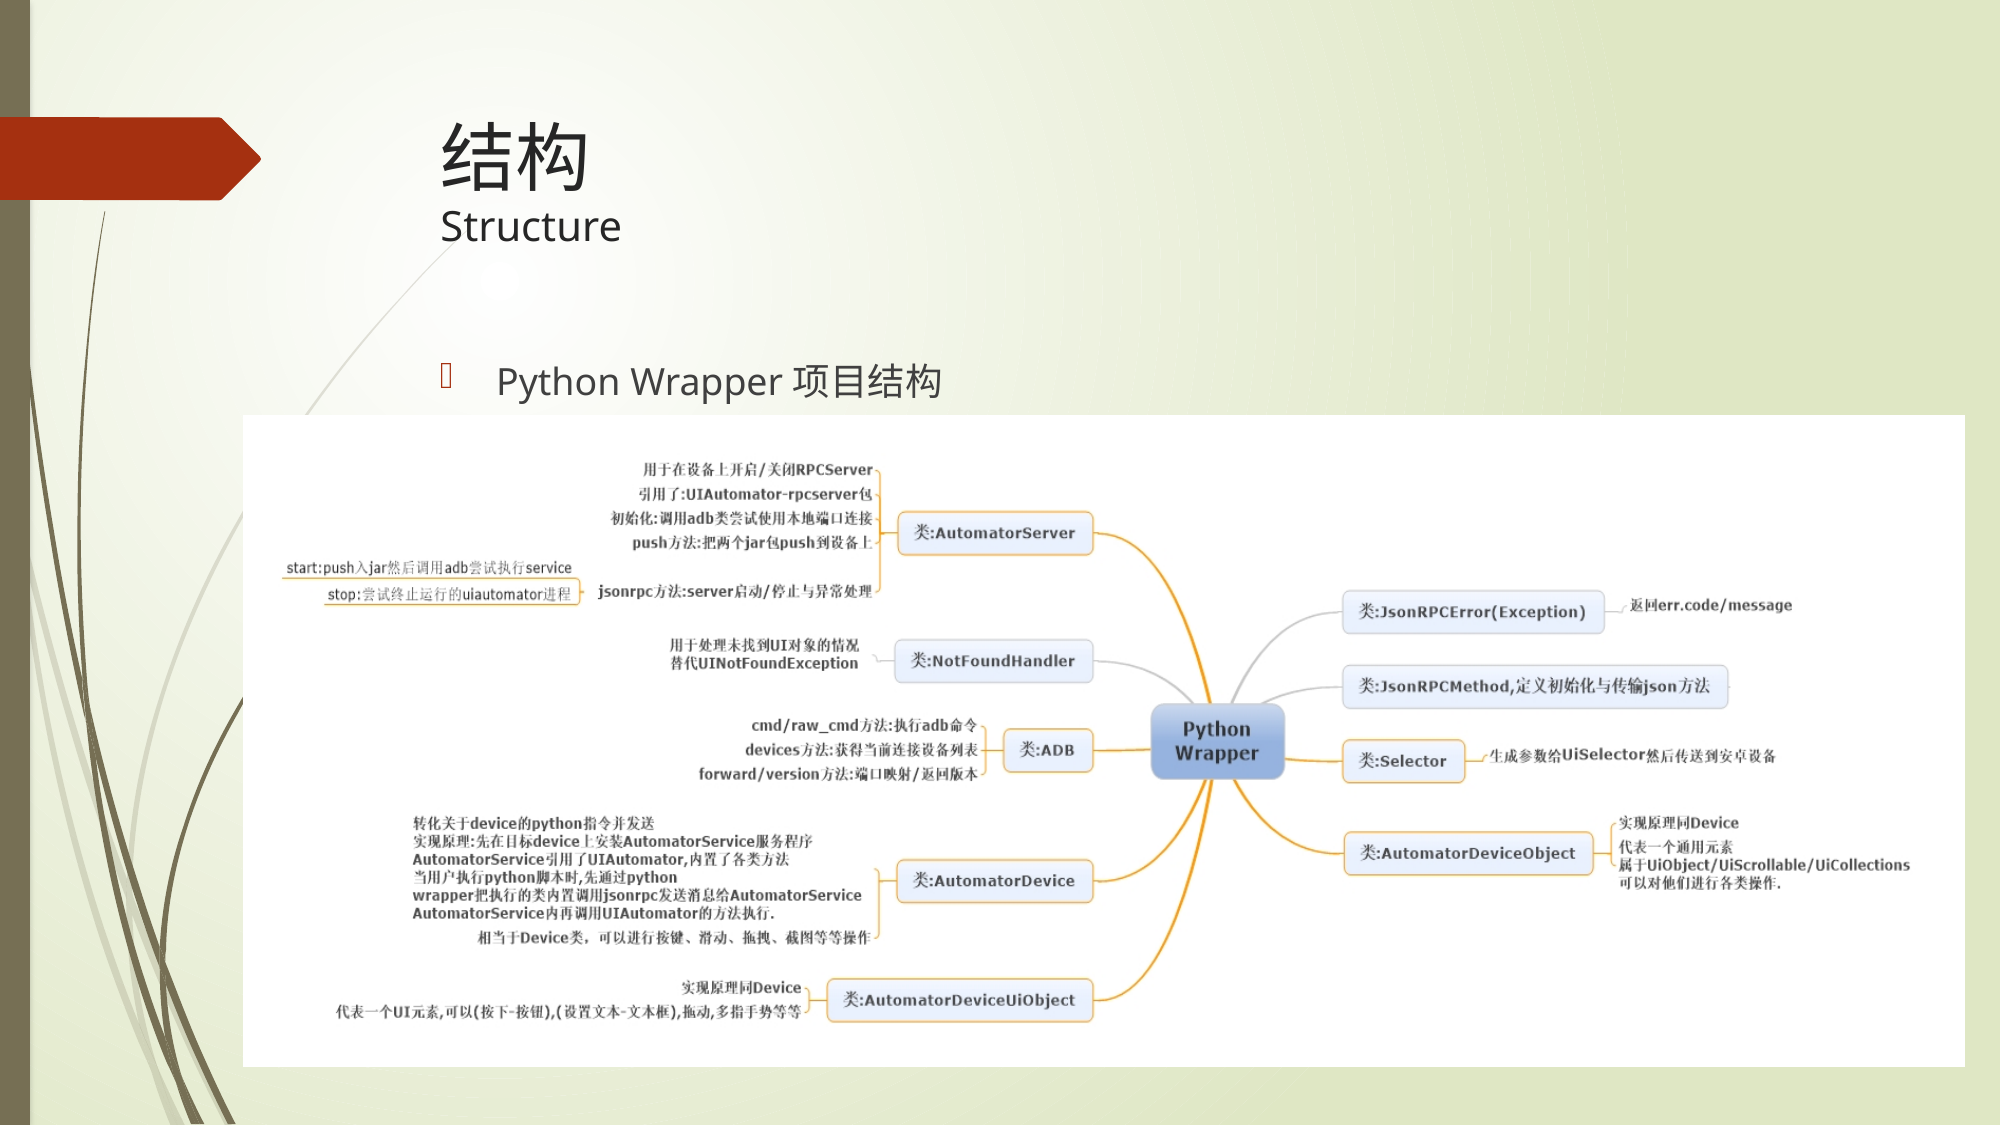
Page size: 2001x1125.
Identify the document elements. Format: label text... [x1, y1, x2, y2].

list Python Wrapper项目结构 [424, 350, 1888, 415]
picture [242, 415, 1965, 1067]
title 结构 Structure [425, 102, 1888, 313]
